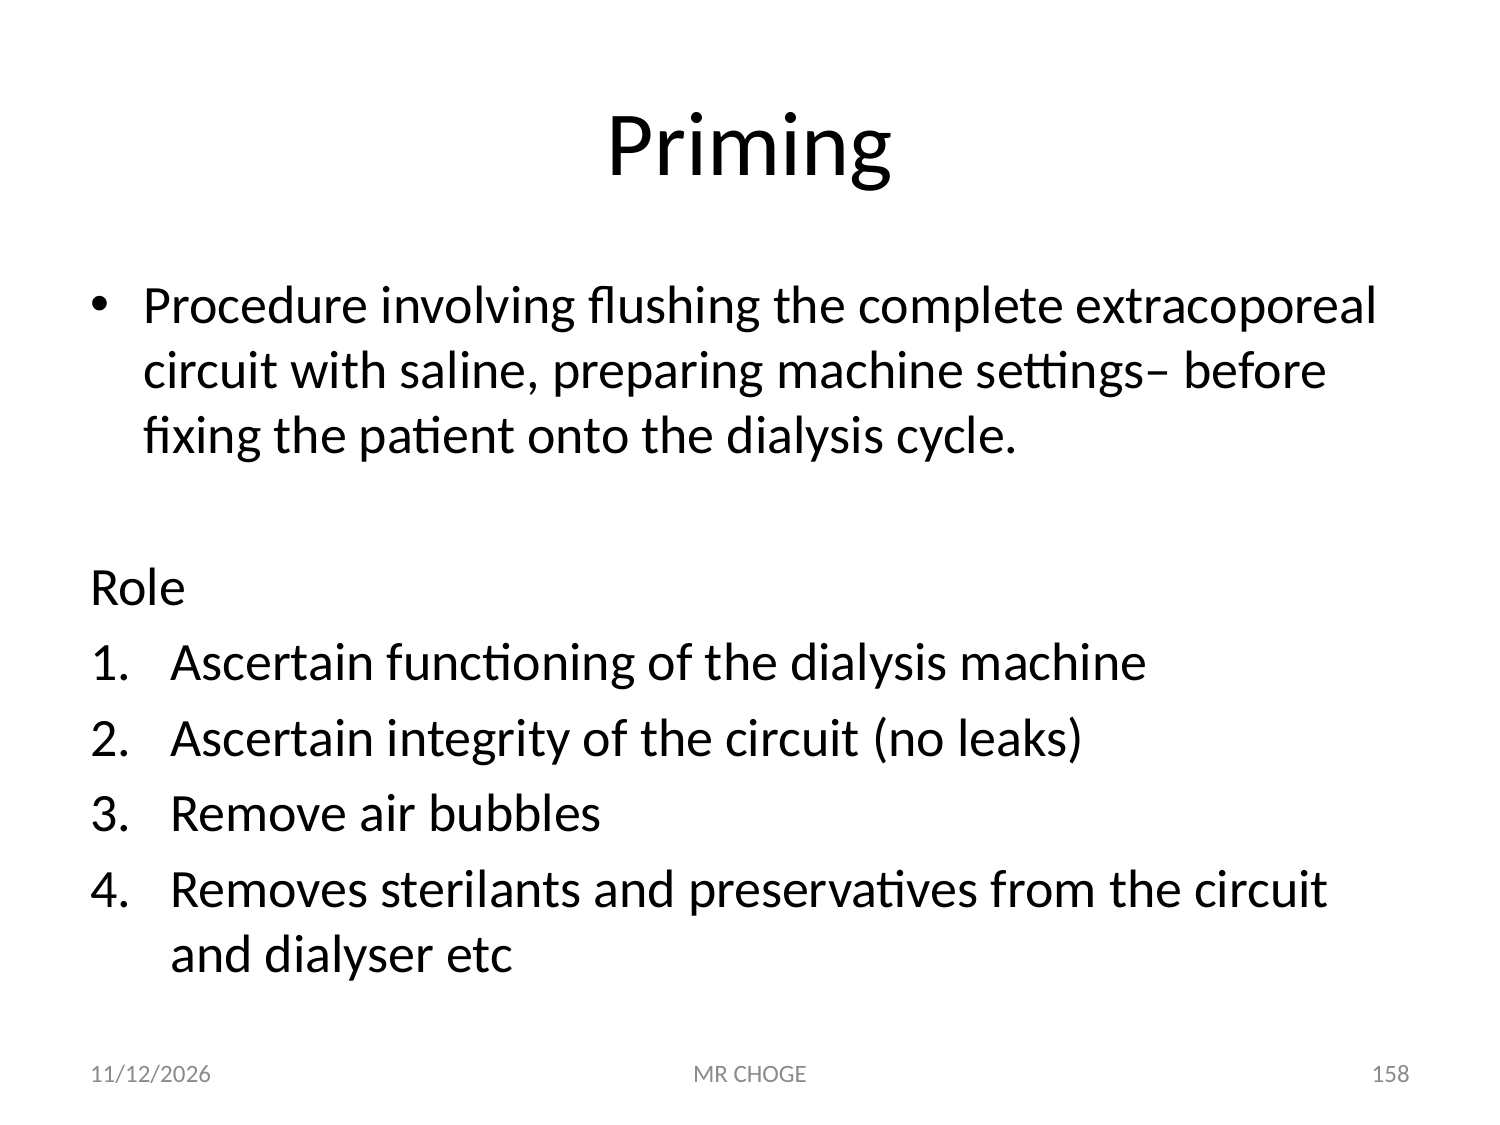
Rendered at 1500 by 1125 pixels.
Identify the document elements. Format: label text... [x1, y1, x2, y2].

footer MR CHOGE [512, 1042, 988, 1103]
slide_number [75, 1042, 425, 1103]
title Priming [75, 45, 1425, 233]
list Procedure involving flushing the complete extracoporeal circuit with saline, preparing machine settings– before fixing the patient onto the dialysis cycle. Role Ascertain functioning of the dialysis machine Ascertain integrity of the circuit (no leaks) Remove air bubbles Removes sterilants and preservatives from the circuit and dialyser etc [75, 262, 1425, 1005]
slide_number 158 [1074, 1042, 1425, 1103]
